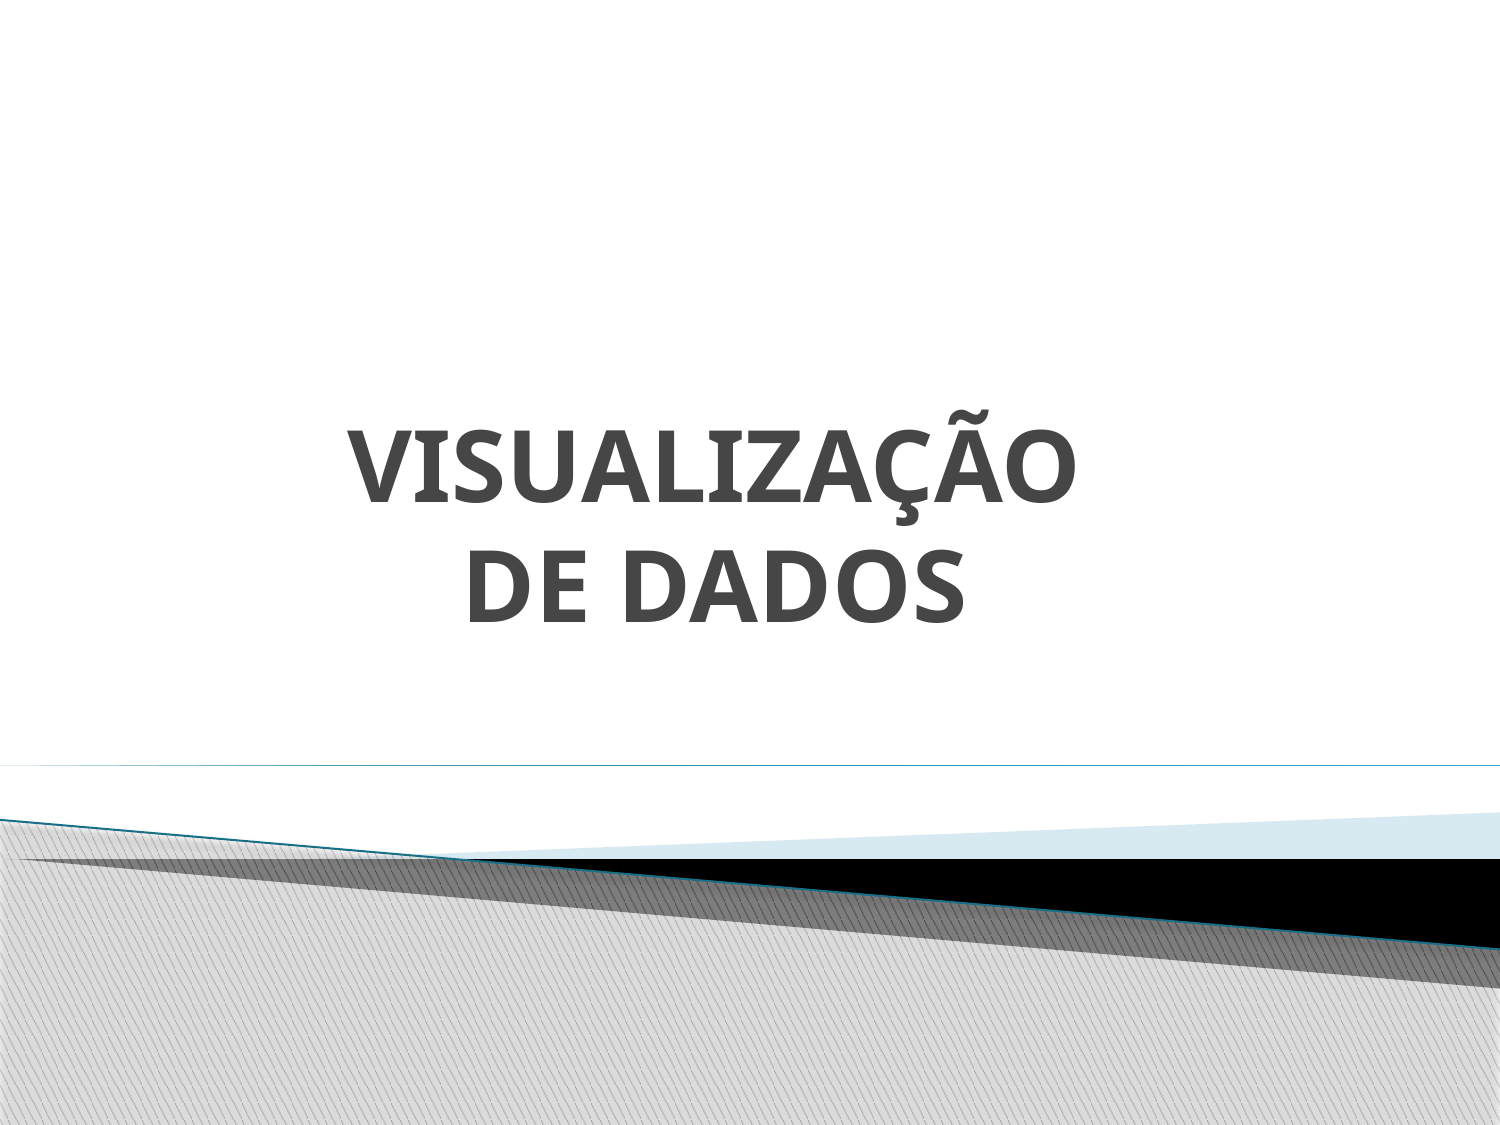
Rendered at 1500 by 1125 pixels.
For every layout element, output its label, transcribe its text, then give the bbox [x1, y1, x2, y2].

title VISUALIZAÇÃO DE DADOS [253, 326, 1176, 651]
picture [5, 859, 1500, 989]
